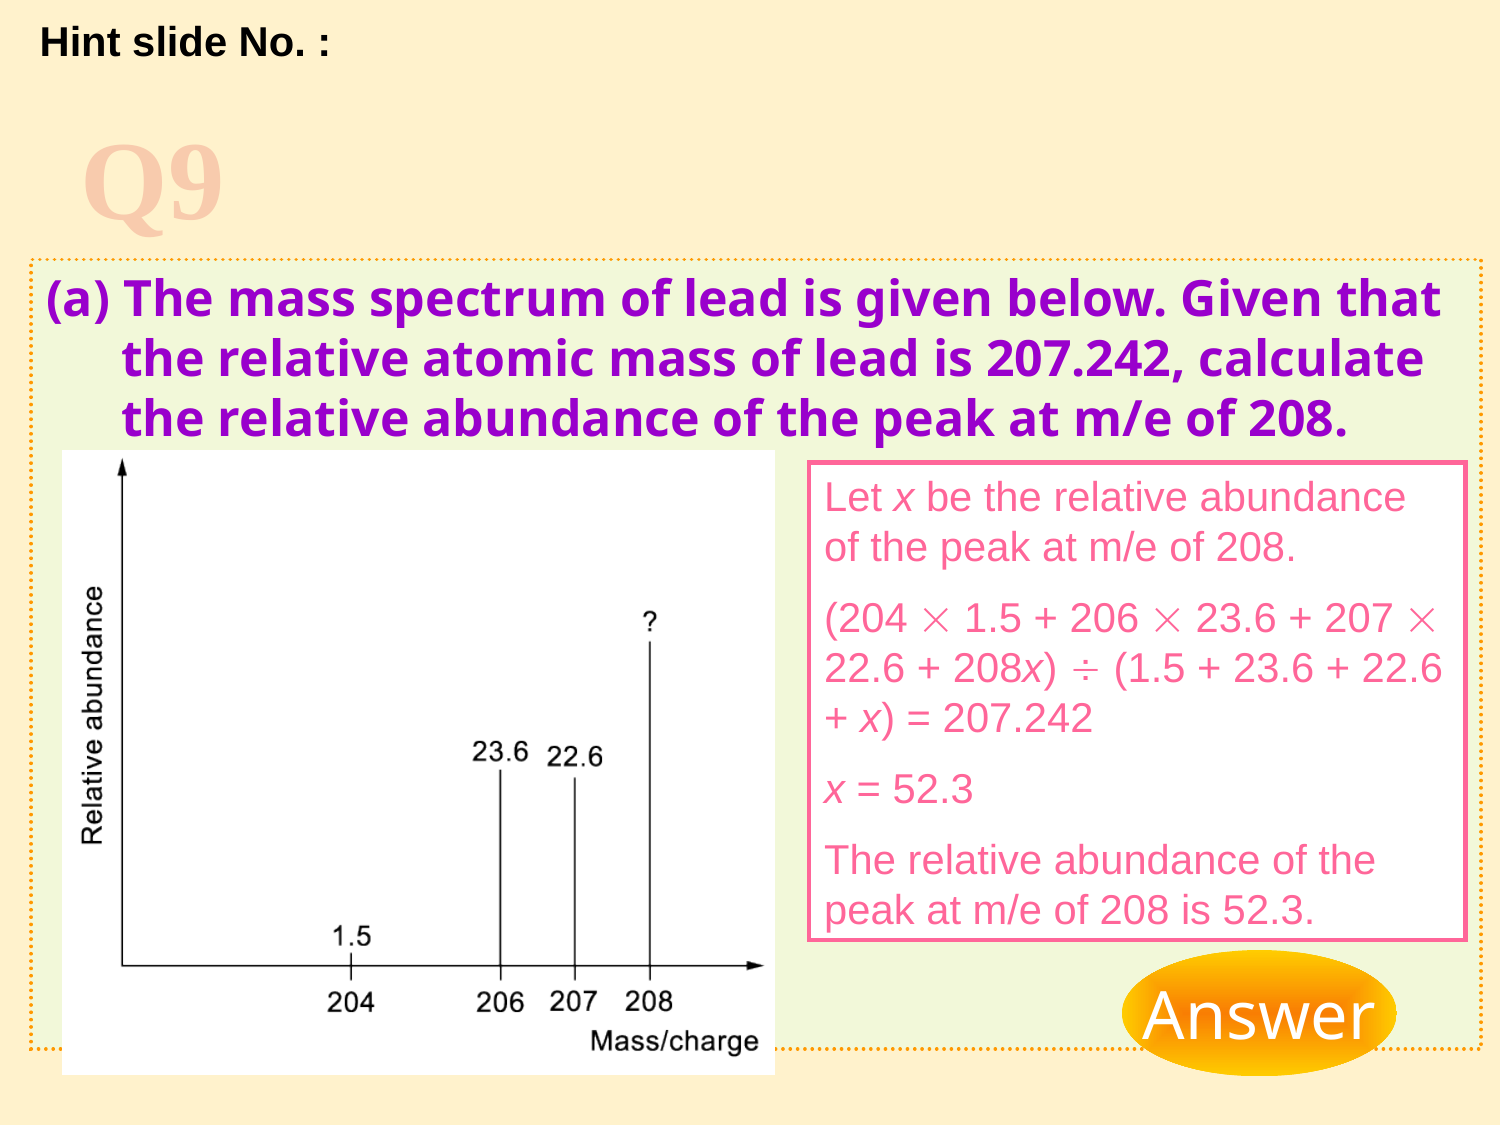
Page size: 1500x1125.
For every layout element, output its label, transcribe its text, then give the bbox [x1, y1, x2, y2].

text_box Hint slide No. : [24, 7, 697, 73]
picture [62, 449, 775, 1075]
text_box (a) The mass spectrum of lead is given below. Given that the relative atomic mass of lead is 207.242, calculate the relative abundance of the peak at m/e of 208. [31, 259, 1482, 1049]
text_box Q9 [65, 99, 240, 250]
text_box Answer [1121, 950, 1397, 1077]
text_box Let x be the relative abundance of the peak at m/e of 208. (204  1.5 + 206  23.6 + 207  22.6 + 208x)  (1.5 + 23.6 + 22.6 + x) = 207.242 x = 52.3 The relative abundance of the peak at m/e of 208 is 52.3. [809, 462, 1466, 940]
